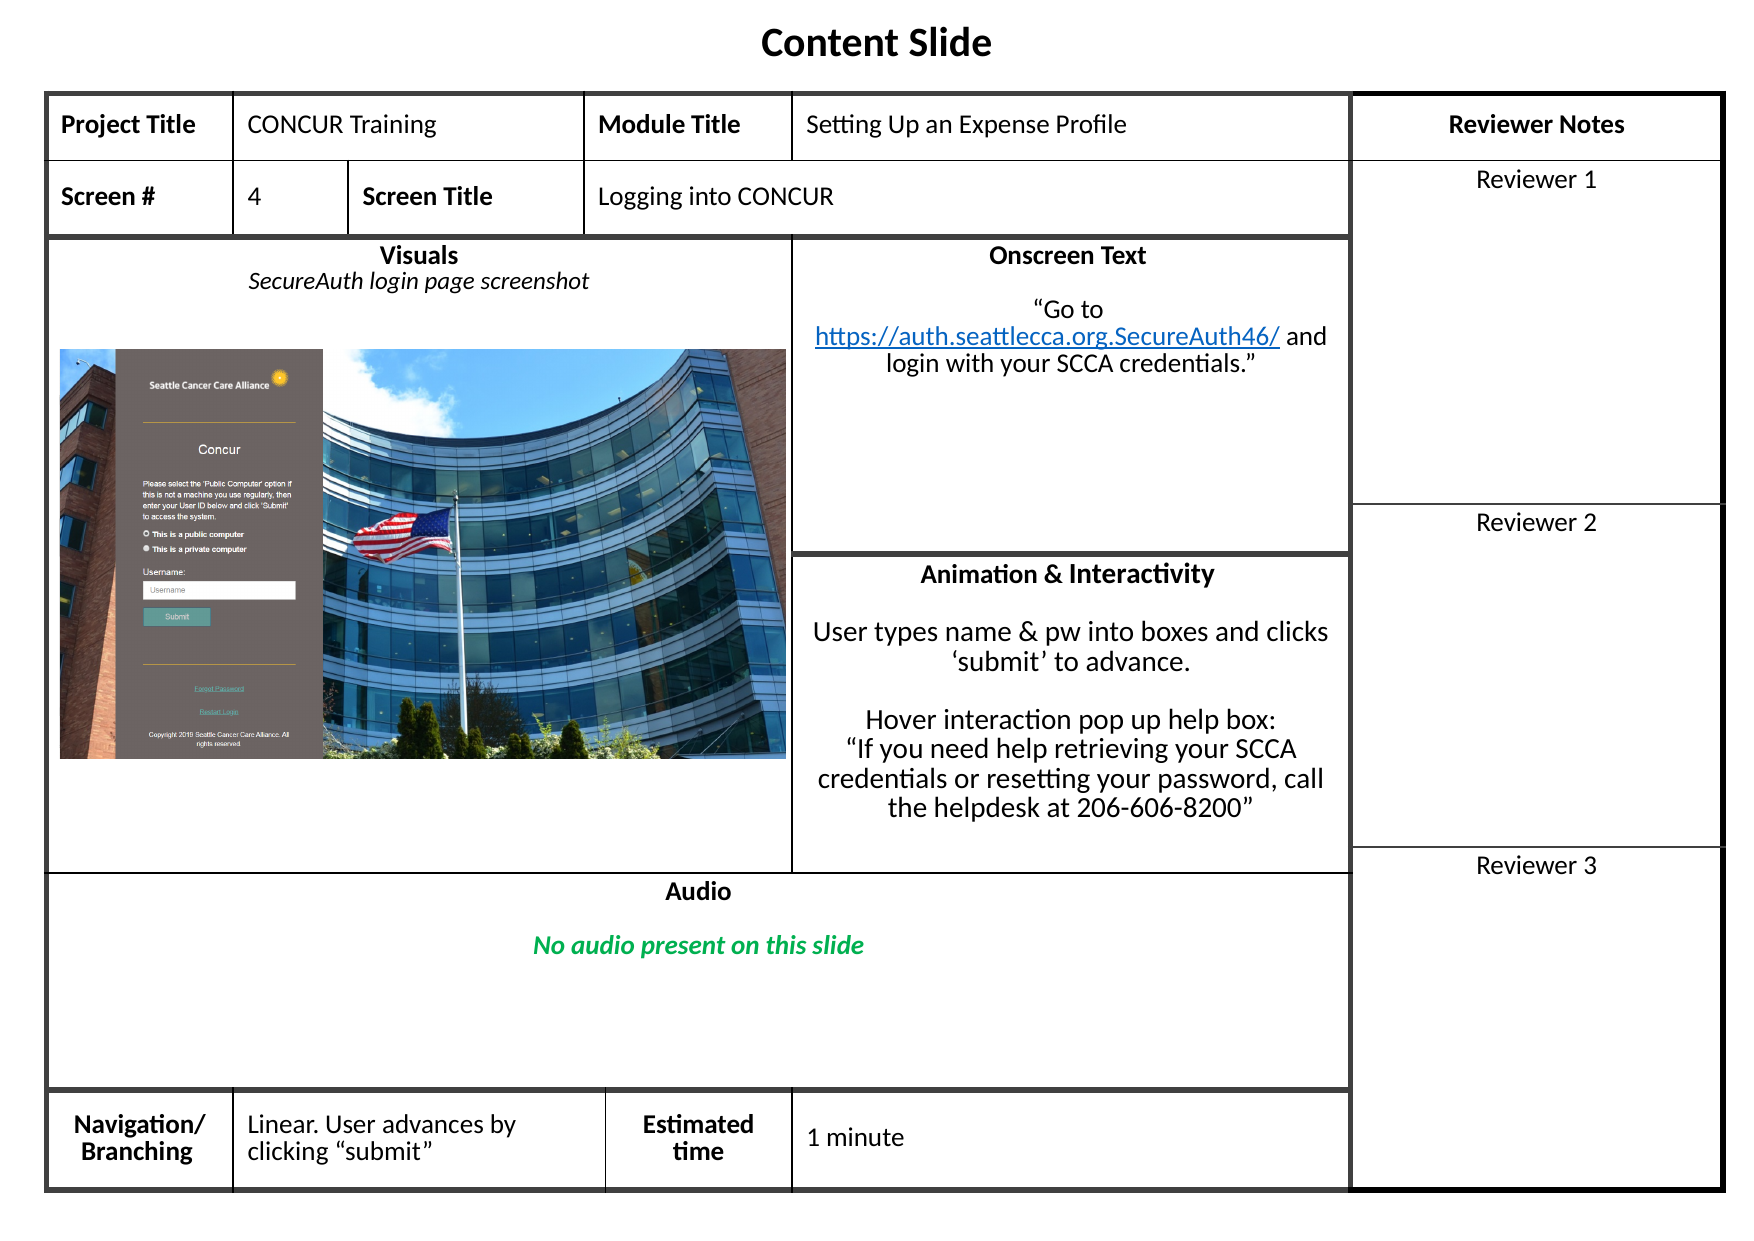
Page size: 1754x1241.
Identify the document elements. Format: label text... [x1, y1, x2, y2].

table_header Module Title [585, 96, 791, 160]
table_cell Animation & Interactivity User types name & pw into boxes and clicks ‘submit’ to advance. Hover interaction pop up help box: “If you need help retrieving your SCCA credentials or resetting your password, call the helpdesk at 206-606-8200” [793, 557, 1348, 872]
table_cell Audio No audio present on this slide [49, 874, 1348, 1087]
table_header Reviewer Notes [1353, 96, 1720, 160]
table_cell Logging into CONCUR [585, 161, 1348, 234]
table_header CONCUR Training [234, 96, 583, 160]
table_cell Reviewer 1 [1353, 161, 1720, 503]
text_box Content Slide [579, 7, 1175, 73]
table_cell Navigation/ Branching [49, 1093, 232, 1187]
table_cell Visuals SecureAuth login page screenshot [49, 240, 791, 872]
table_cell Reviewer 2 [1353, 505, 1720, 846]
table_cell 4 [234, 161, 347, 234]
table_cell Linear. User advances by clicking “submit” [234, 1093, 605, 1187]
table_header Project Title [49, 96, 232, 160]
table_cell Screen # [49, 161, 232, 234]
table_cell Screen Title [349, 161, 583, 234]
picture [59, 349, 786, 759]
table_cell Onscreen Text “Go to https://auth.seattlecca.org.SecureAuth46/ and login with your SCCA credentials.” [793, 240, 1348, 551]
table_cell Reviewer 3 [1353, 848, 1720, 1187]
table_header Setting Up an Expense Profile [793, 96, 1348, 160]
table_cell 1 minute [793, 1093, 1348, 1187]
table_cell Estimated time [606, 1093, 791, 1187]
